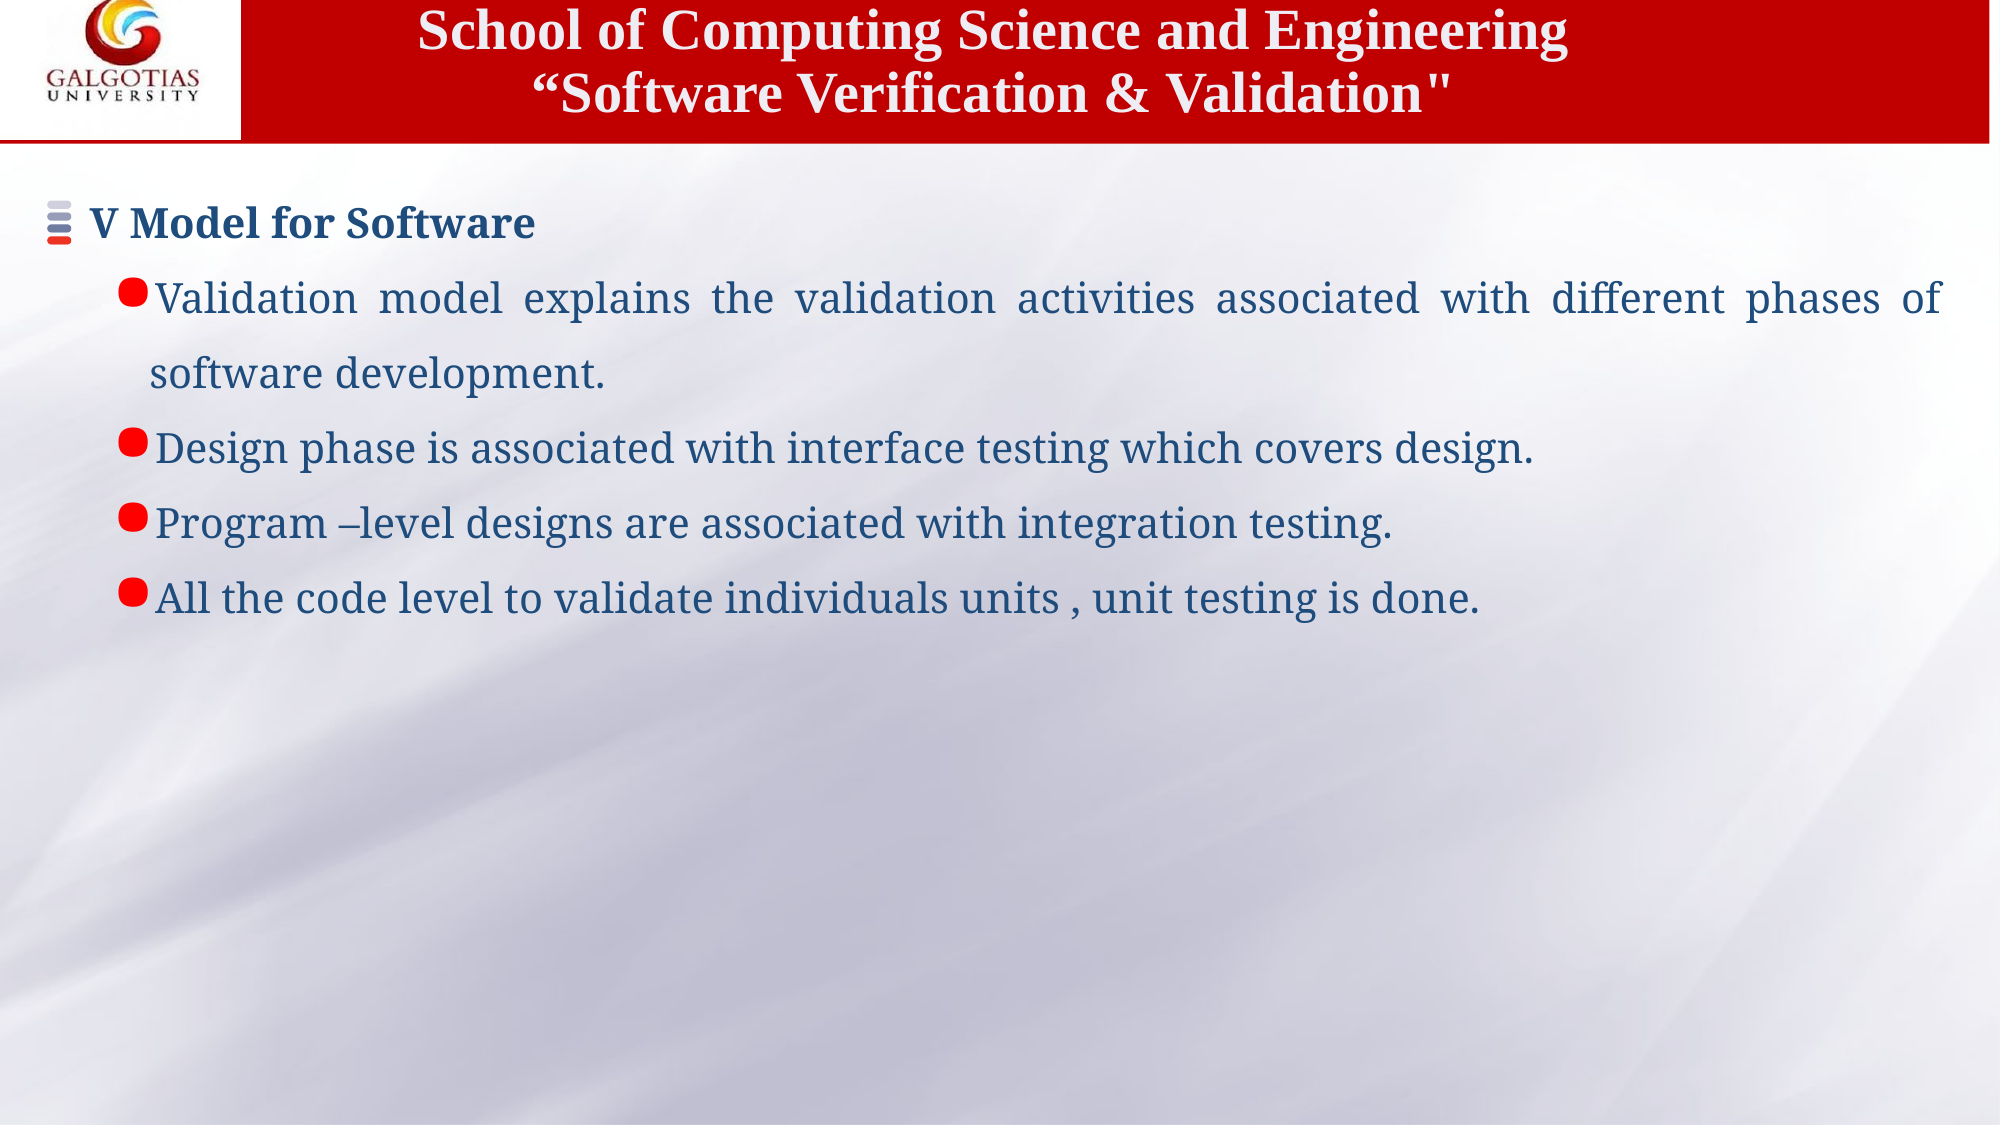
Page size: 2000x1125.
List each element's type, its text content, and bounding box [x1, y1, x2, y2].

text_box School of Computing Science and Engineering “Software Verification & Validation" [244, 0, 1990, 144]
picture [0, 0, 241, 140]
list V Model for Software Validation model explains the validation activities associated with different phases of software development. Design phase is associated with interface testing which covers design. Program –level designs are associated with integration testing. All the code level to validate individuals units , unit testing is done. [31, 164, 1957, 1078]
picture [0, 0, 2000, 1125]
